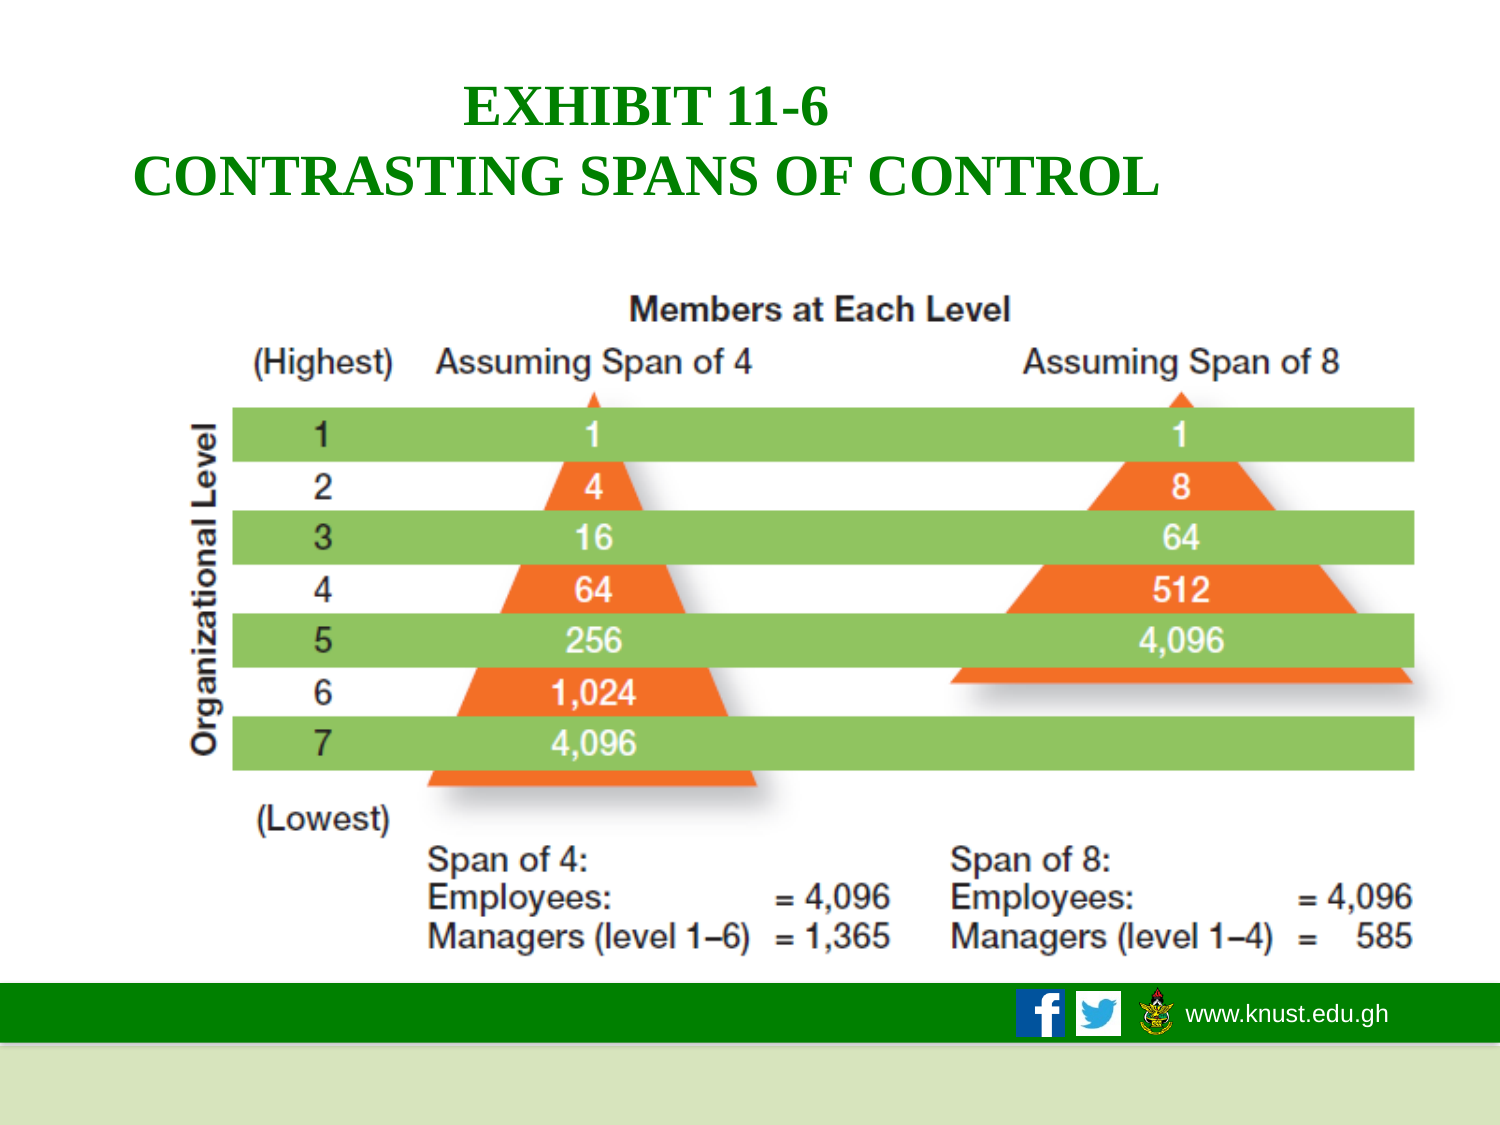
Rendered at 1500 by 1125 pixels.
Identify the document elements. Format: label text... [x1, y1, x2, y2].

picture [1076, 991, 1121, 1036]
picture [1016, 989, 1065, 1037]
title EXHIBIT 11-6 CONTRASTING SPANS OF CONTROL [0, 59, 1294, 278]
picture [1139, 987, 1174, 1035]
picture [30, 262, 1470, 976]
